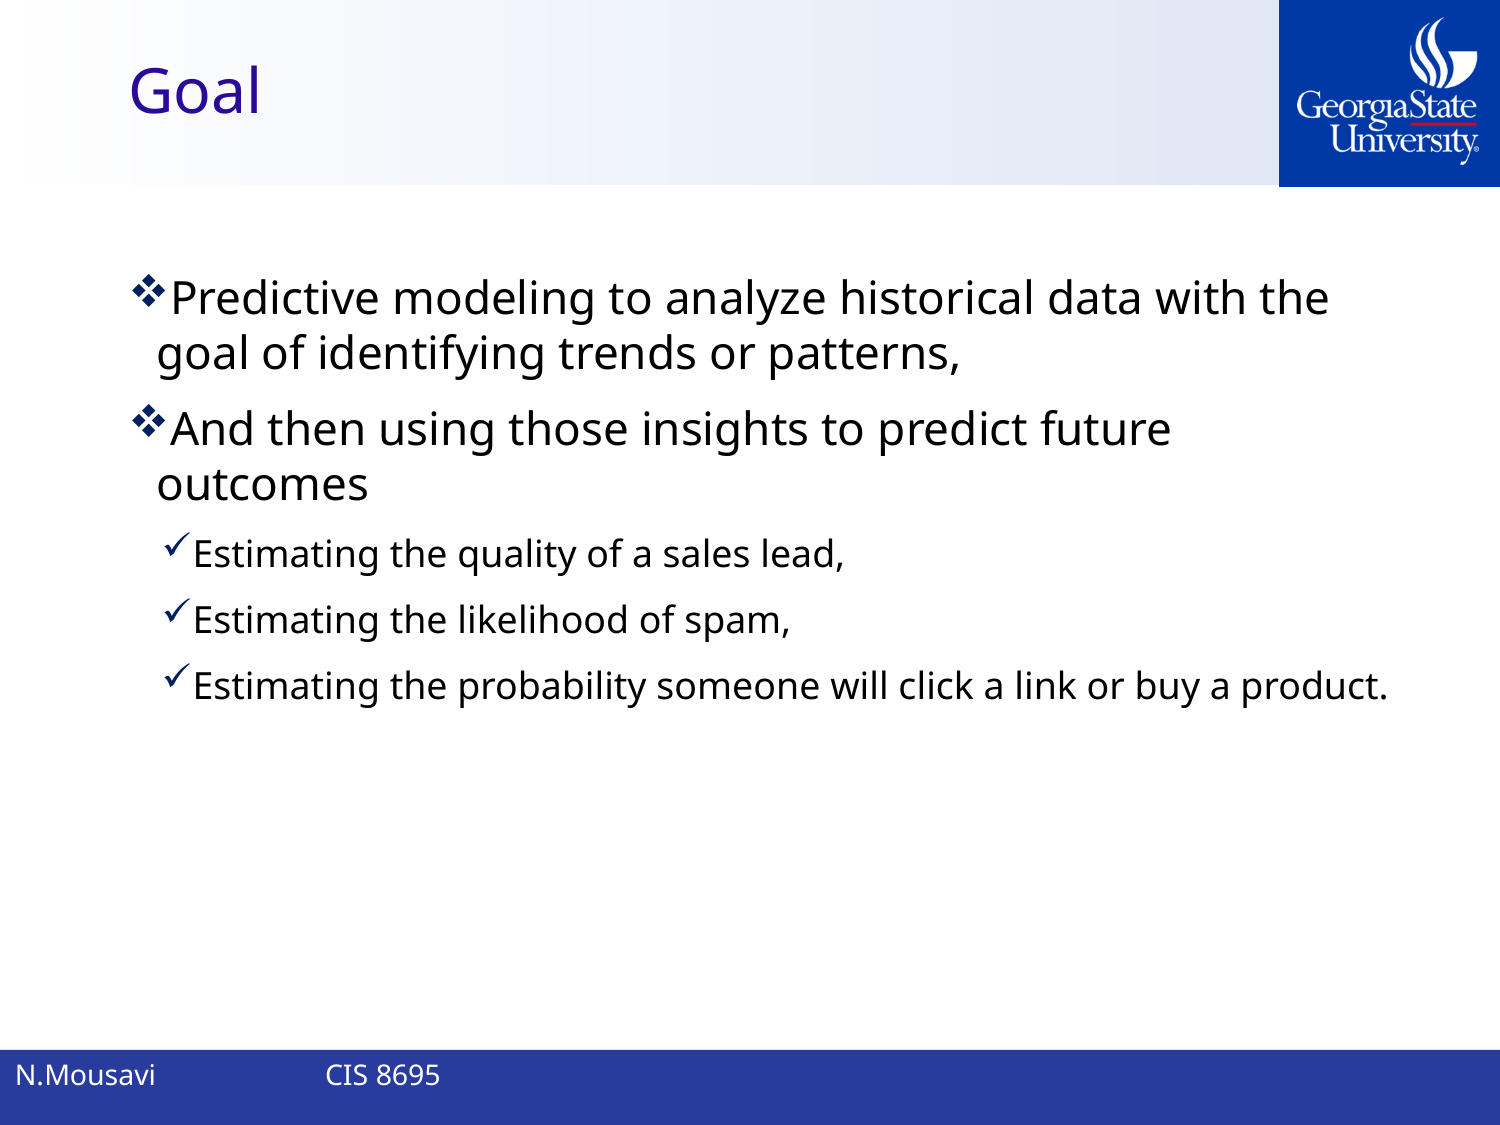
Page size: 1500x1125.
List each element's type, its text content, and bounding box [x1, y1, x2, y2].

picture [1279, 0, 1500, 187]
title Goal [113, 0, 1277, 188]
list Predictive modeling to analyze historical data with the goal of identifying trends or patterns, And then using those insights to predict future outcomes Estimating the quality of a sales lead, Estimating the likelihood of spam, Estimating the probability someone will click a link or buy a product. [113, 261, 1407, 952]
